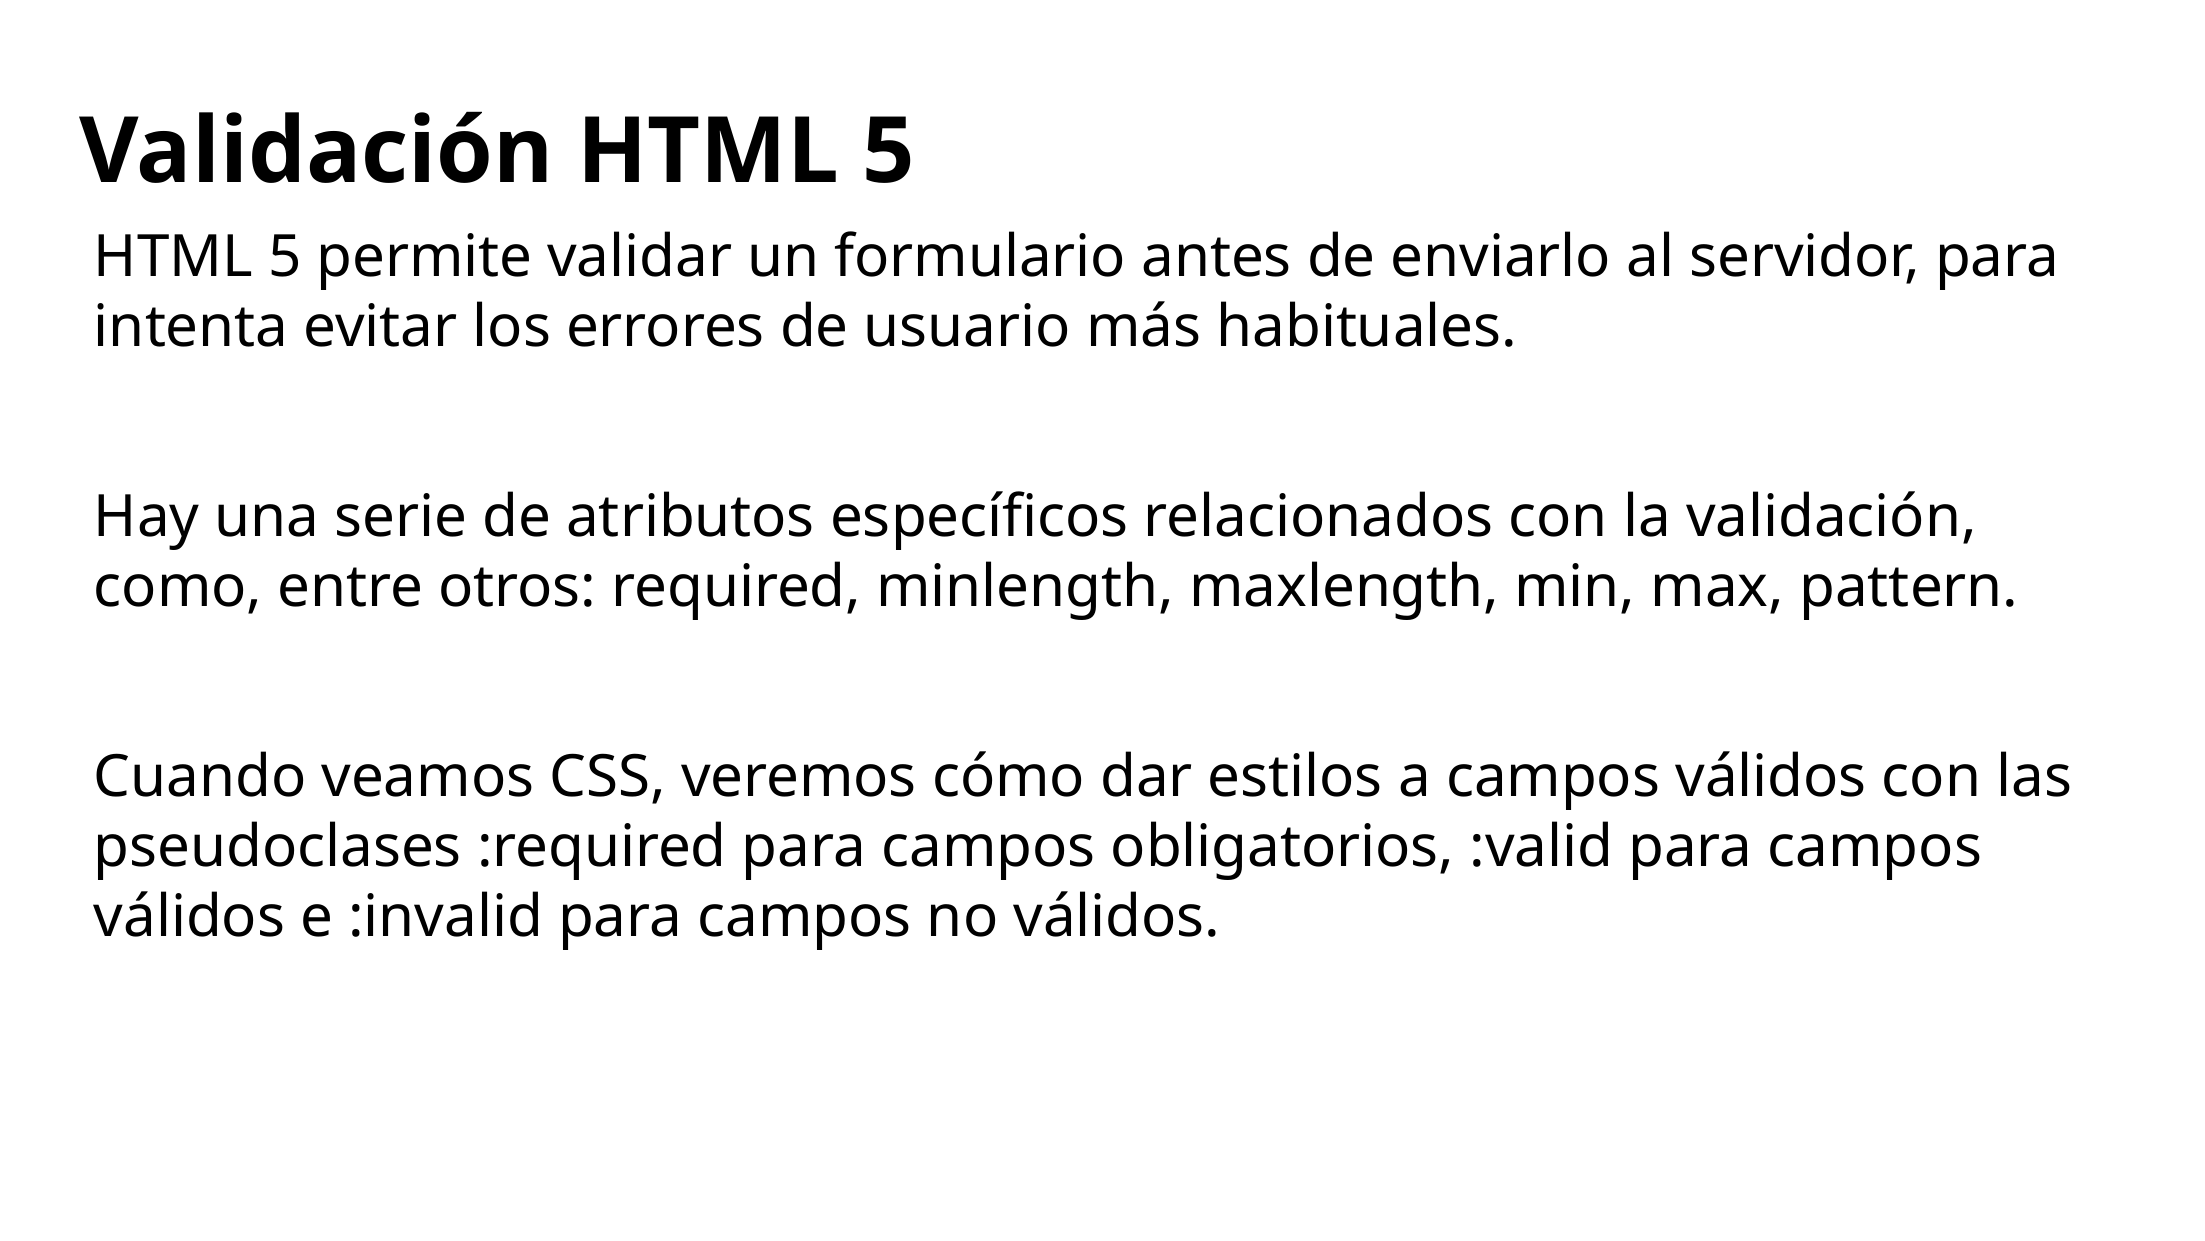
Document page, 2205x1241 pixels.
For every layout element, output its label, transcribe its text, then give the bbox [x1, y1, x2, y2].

title Validación HTML 5 [79, 41, 2136, 264]
text_box HTML 5 permite validar un formulario antes de enviarlo al servidor, para intenta evitar los errores de usuario más habituales. Hay una serie de atributos específicos relacionados con la validación, como, entre otros: required, minlength, maxlength, min, max, pattern. Cuando veamos CSS, veremos cómo dar estilos a campos válidos con las pseudoclases :required para campos obligatorios, :valid para campos válidos e :invalid para campos no válidos. [79, 210, 2126, 1051]
